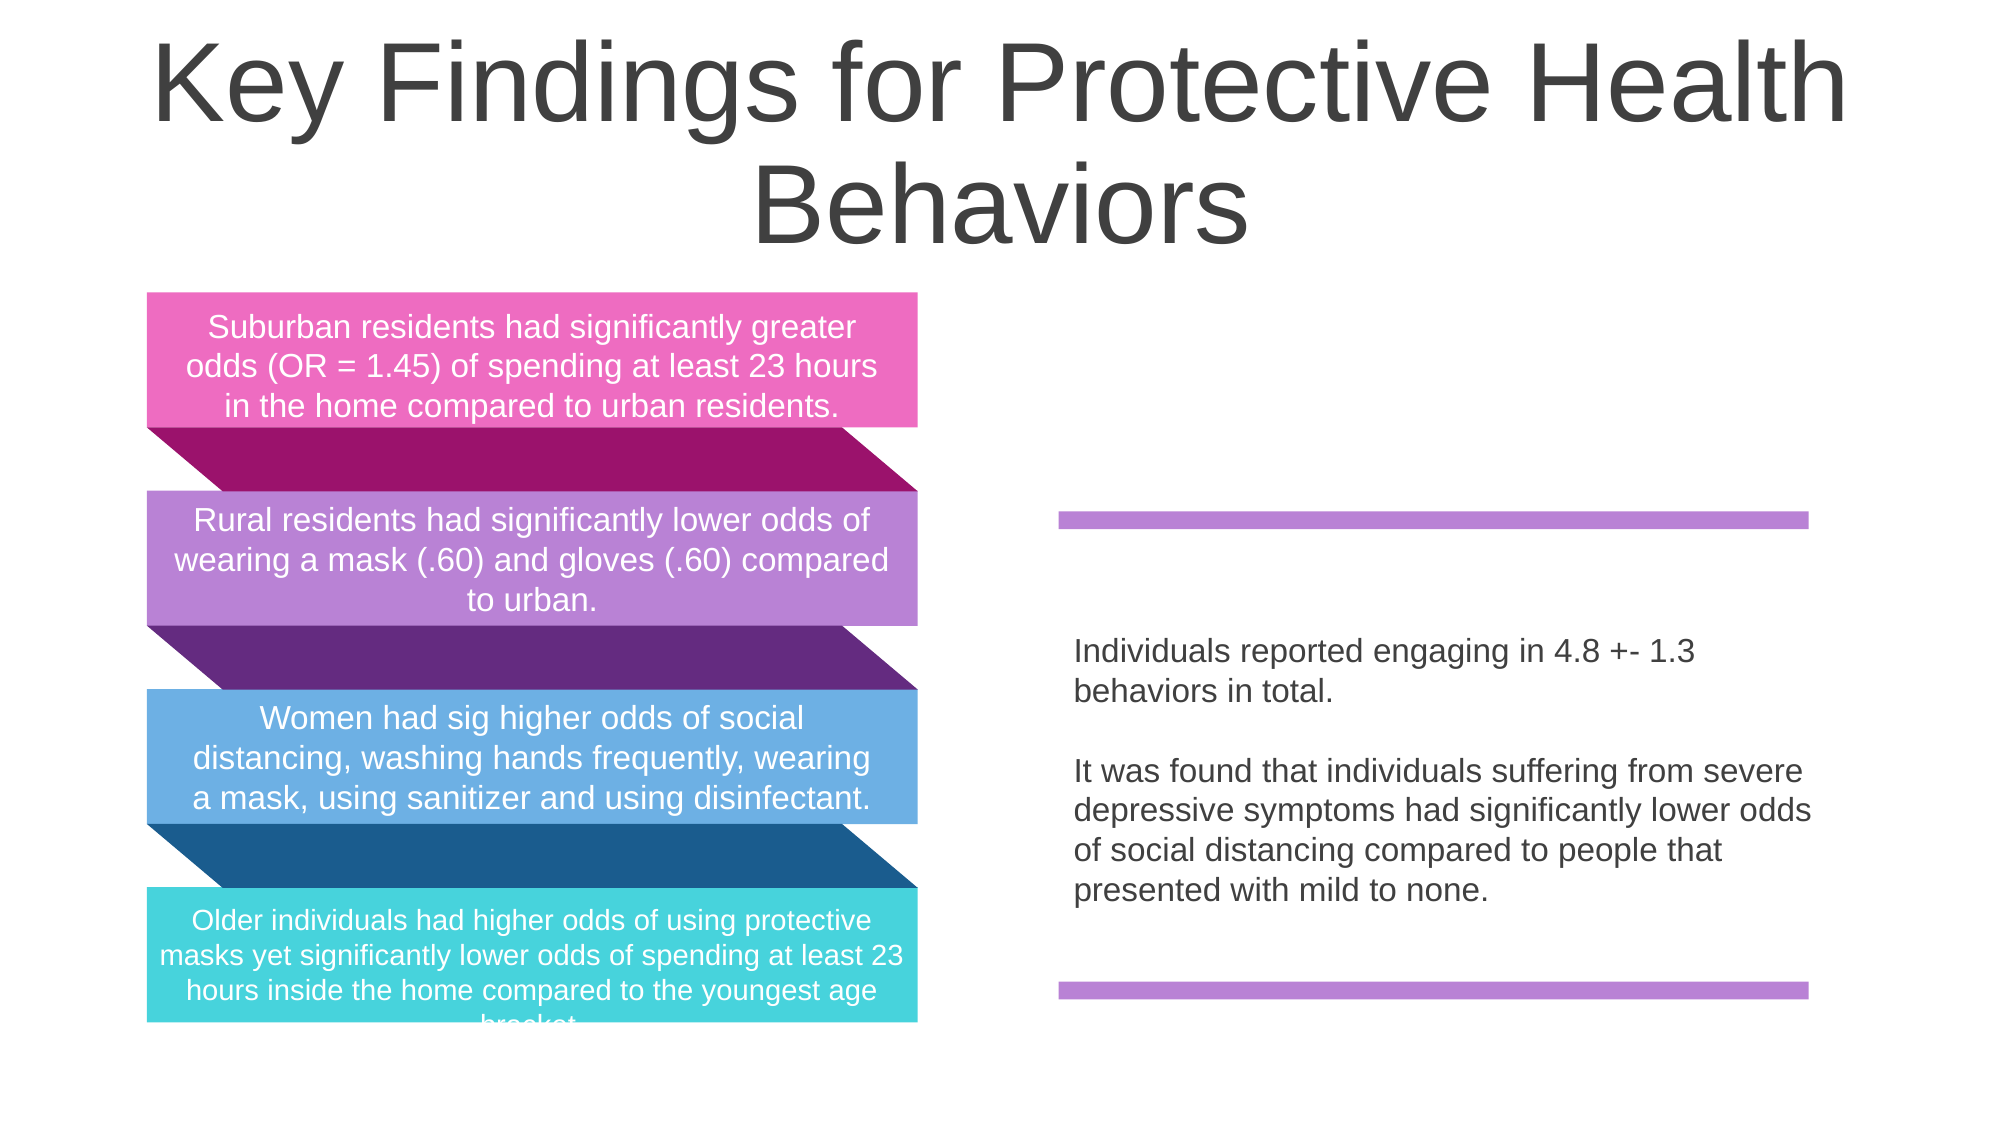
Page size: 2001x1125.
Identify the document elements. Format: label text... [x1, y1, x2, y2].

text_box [1058, 511, 1838, 1001]
list Key Findings for Protective Health Behaviors [51, 86, 1951, 206]
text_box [131, 292, 934, 1023]
